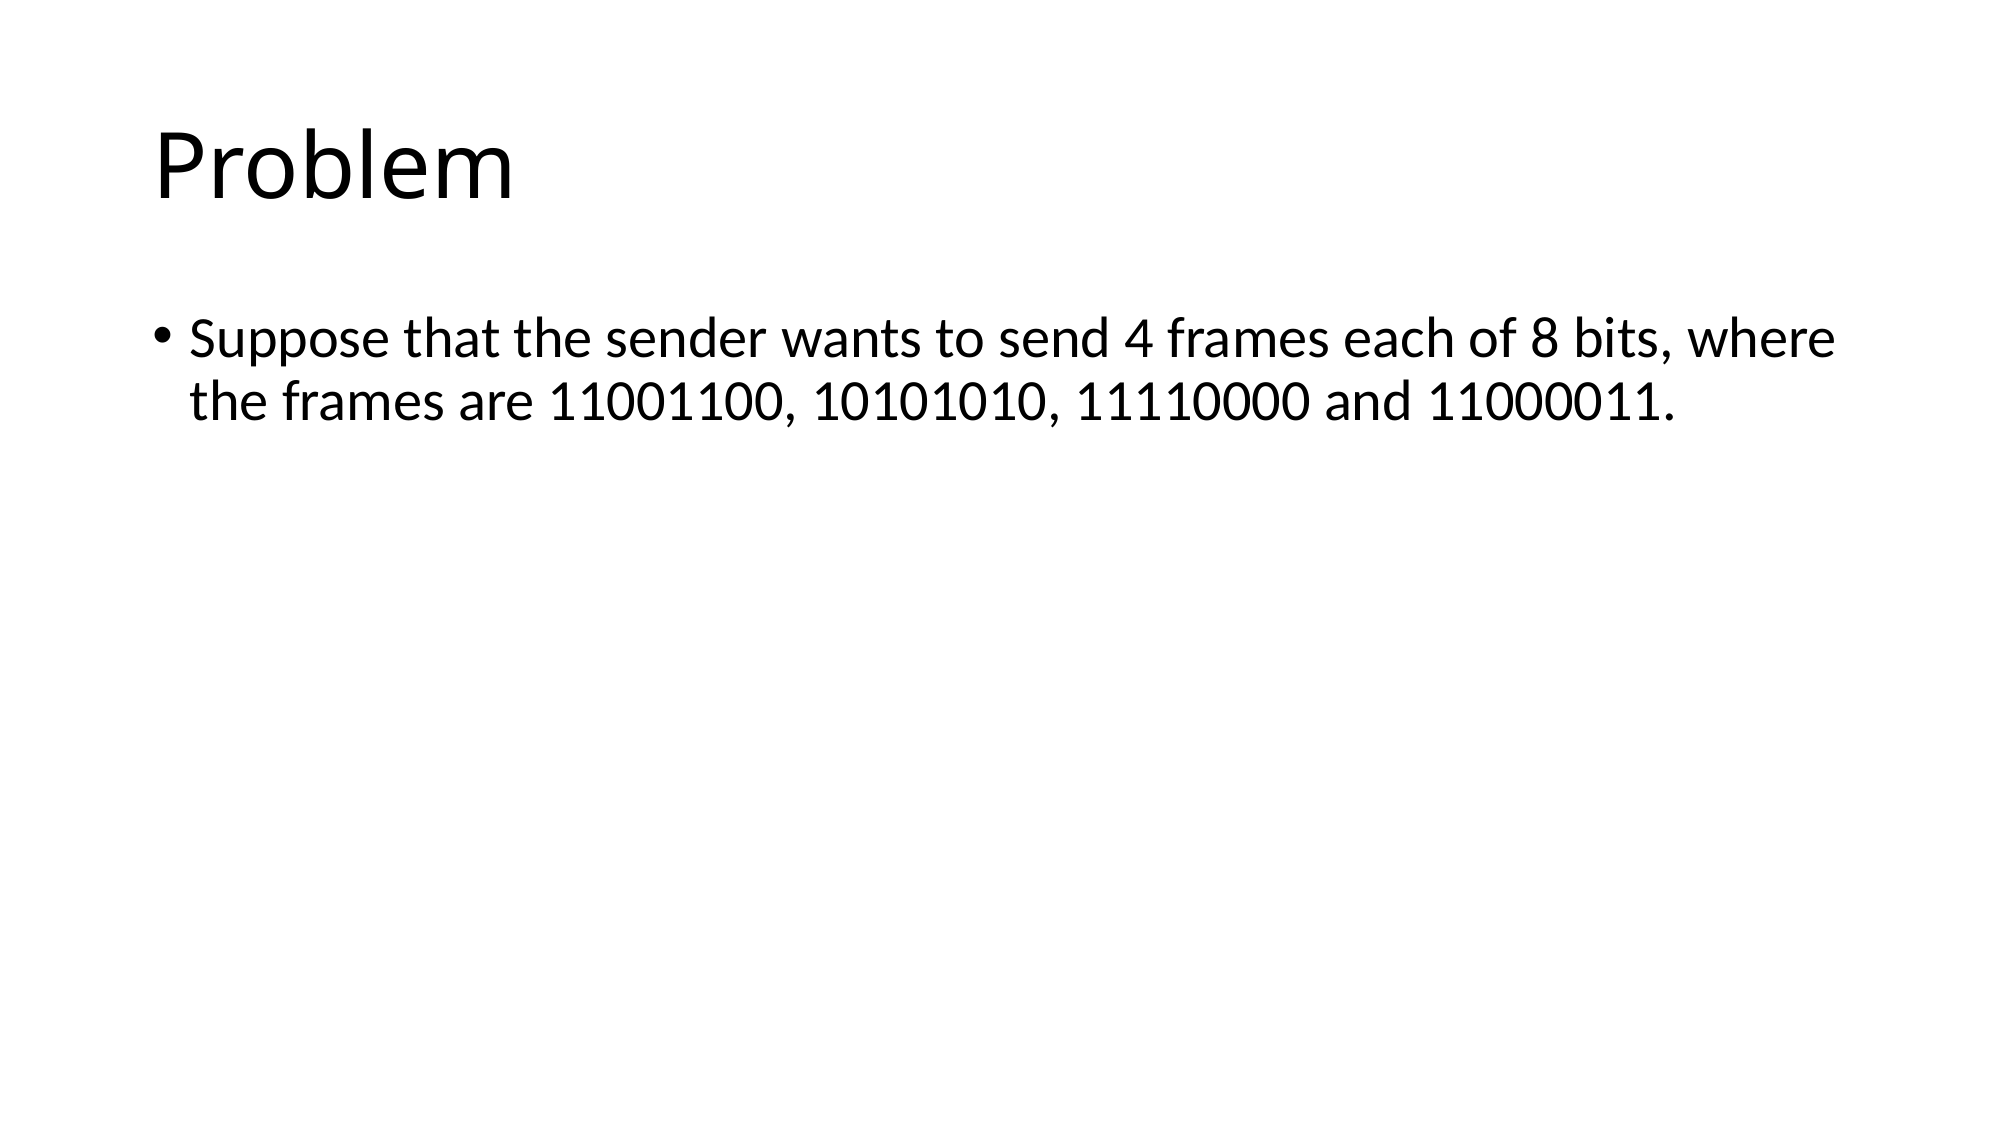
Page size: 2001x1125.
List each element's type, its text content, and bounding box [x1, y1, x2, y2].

list Suppose that the sender wants to send 4 frames each of 8 bits, where the frames are 11001100, 10101010, 11110000 and 11000011. [137, 299, 1863, 1014]
title Problem [137, 59, 1863, 278]
